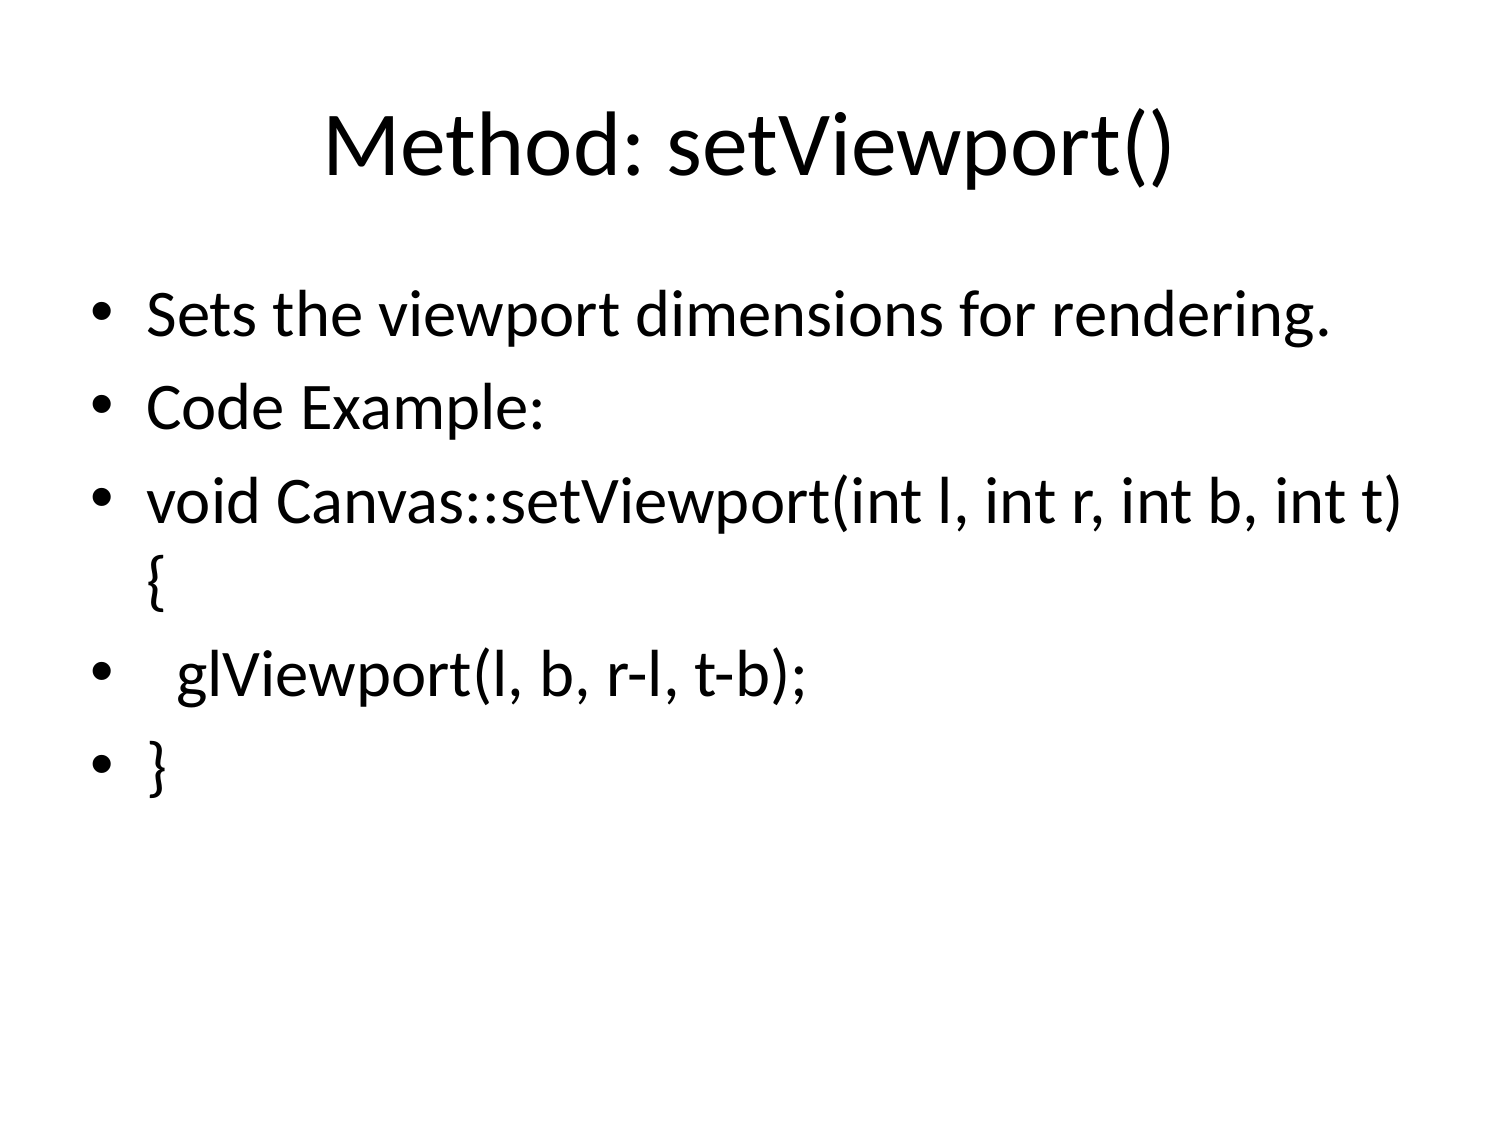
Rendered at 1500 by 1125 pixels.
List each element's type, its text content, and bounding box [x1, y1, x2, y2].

list Sets the viewport dimensions for rendering. Code Example: void Canvas::setViewport(int l, int r, int b, int t) { glViewport(l, b, r-l, t-b); } [75, 262, 1425, 1005]
title Method: setViewport() [75, 45, 1425, 233]
